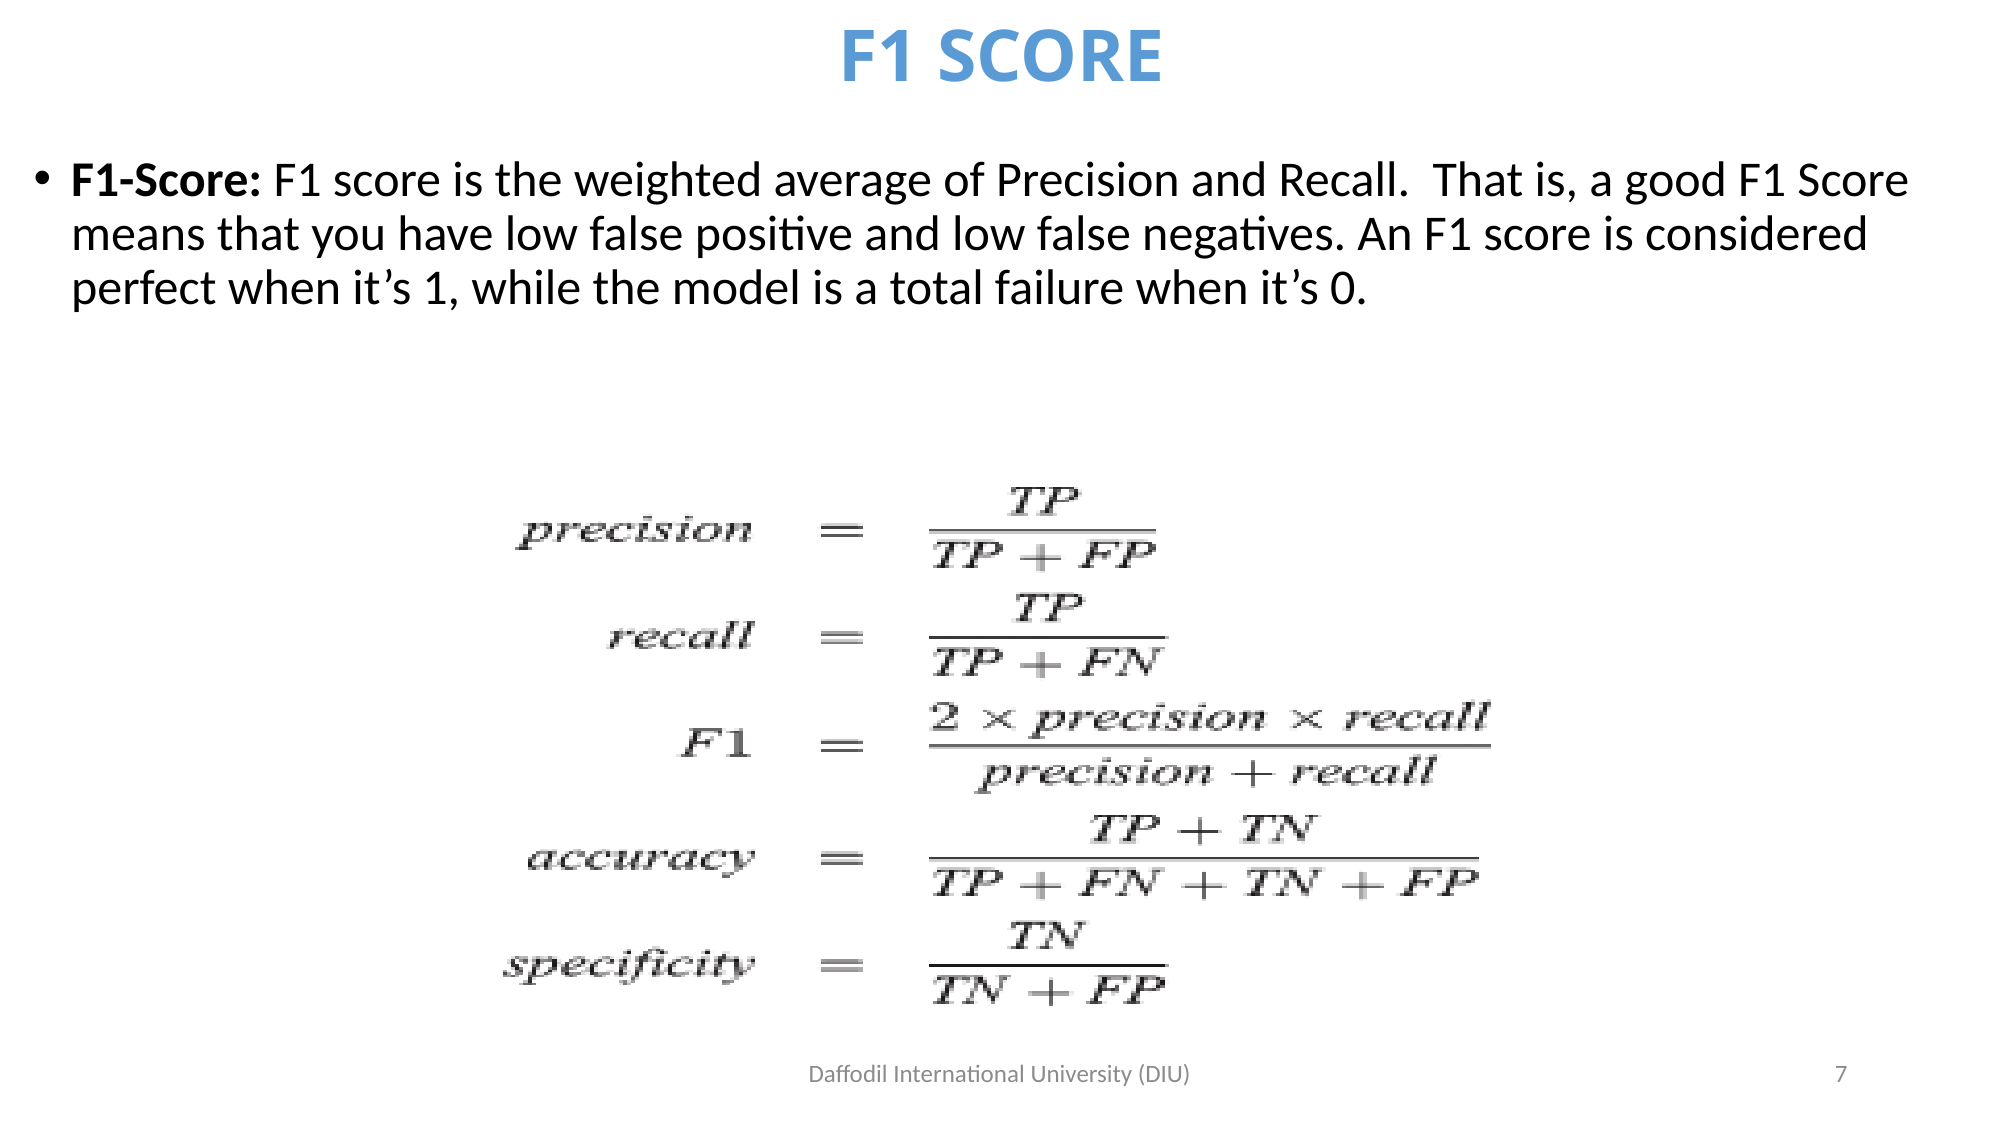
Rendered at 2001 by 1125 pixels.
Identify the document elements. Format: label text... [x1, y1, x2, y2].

footer Daffodil International University (DIU) [662, 1042, 1338, 1103]
list F1-Score: F1 score is the weighted average of Precision and Recall. That is, a good F1 Score means that you have low false positive and low false negatives. An F1 score is considered perfect when it’s 1, while the model is a total failure when it’s 0. [18, 145, 1978, 396]
slide_number 7 [1412, 1042, 1863, 1103]
title F1 SCORE [805, 5, 1191, 112]
picture [495, 482, 1500, 1012]
